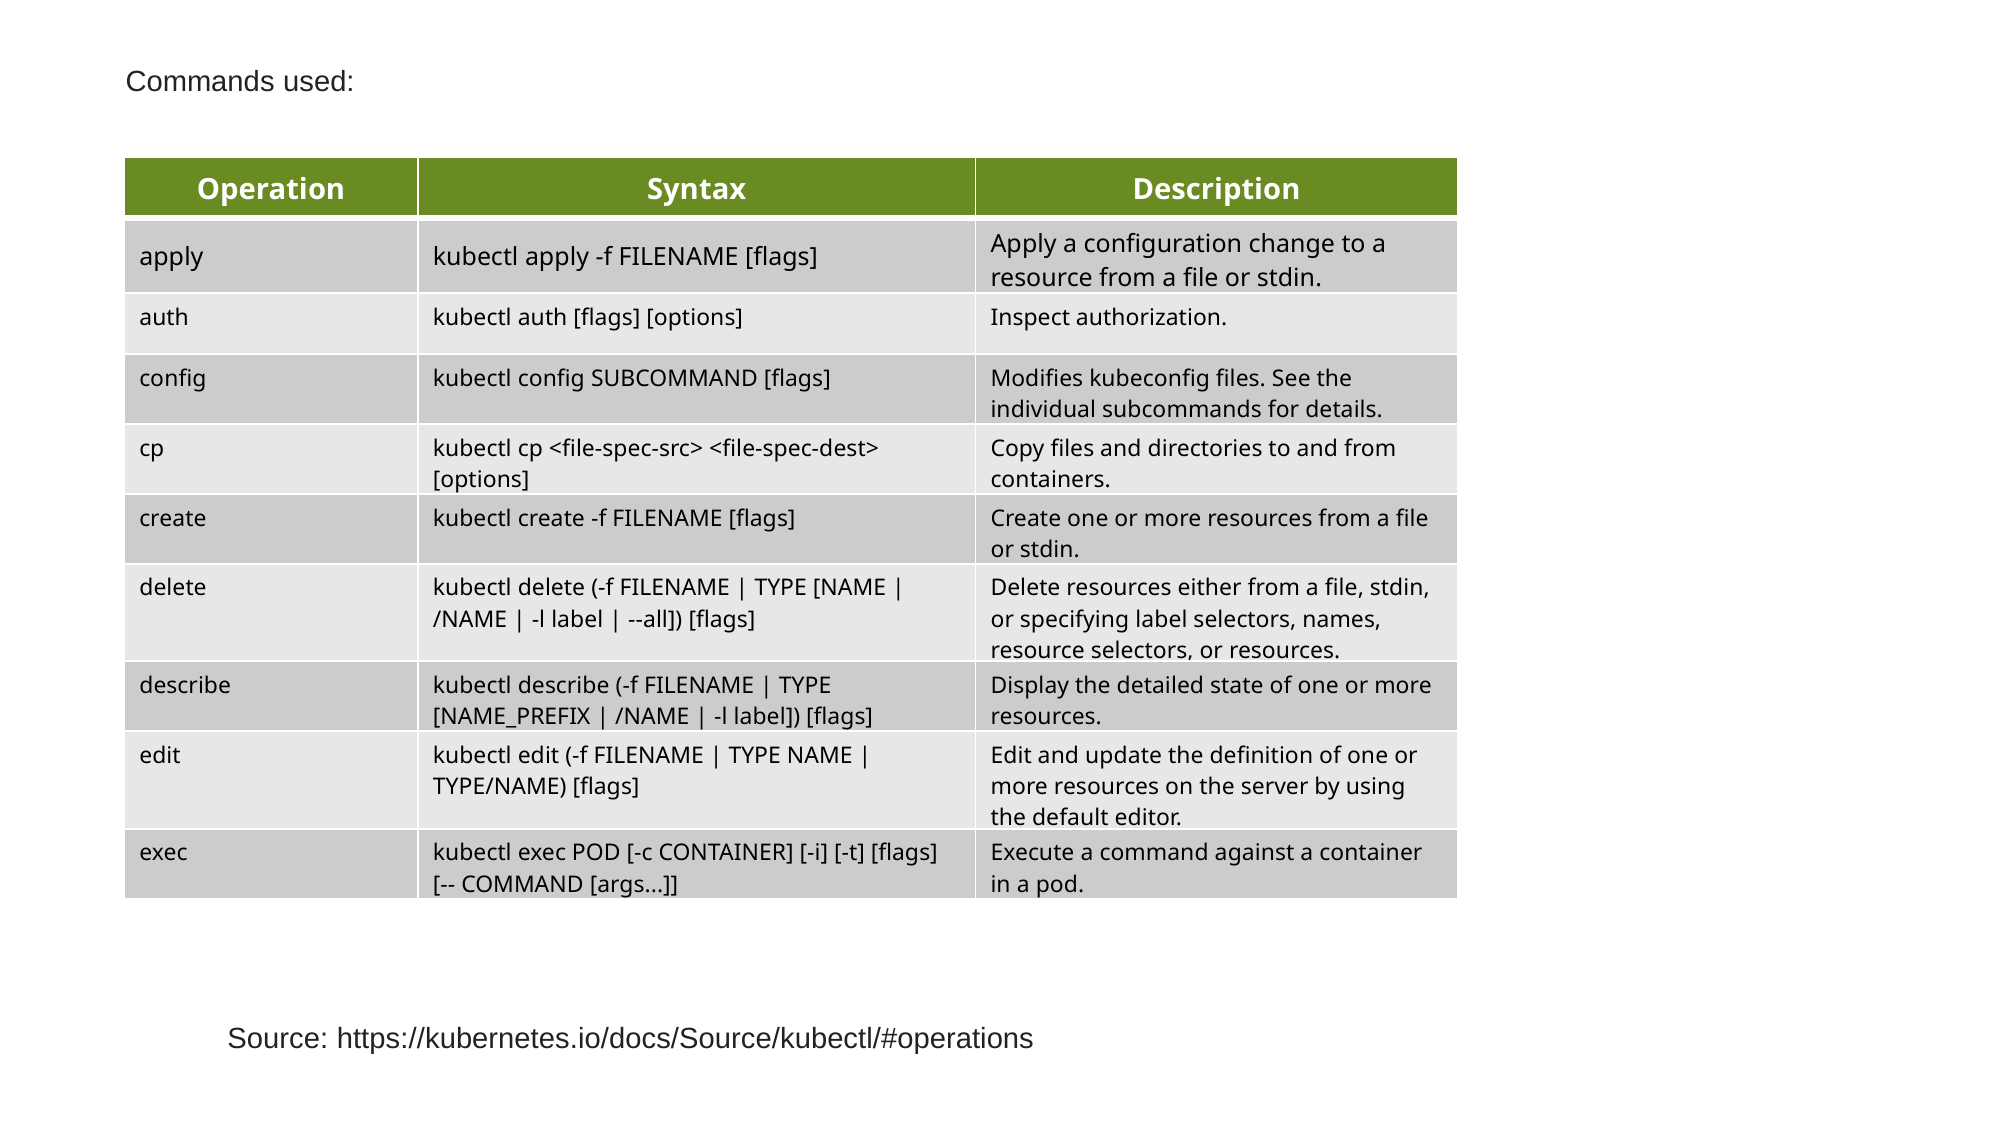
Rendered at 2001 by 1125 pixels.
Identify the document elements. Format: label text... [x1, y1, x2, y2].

table_cell kubectl apply -f FILENAME [flags] [419, 221, 975, 292]
table_cell exec [125, 830, 417, 898]
table_cell Delete resources either from a file, stdin, or specifying label selectors, names, resource selectors, or resources. [976, 565, 1457, 660]
text_box Commands used: [110, 55, 370, 105]
table_cell kubectl edit (-f FILENAME | TYPE NAME | TYPE/NAME) [flags] [419, 732, 975, 828]
table_cell kubectl describe (-f FILENAME | TYPE [NAME_PREFIX | /NAME | -l label]) [flags] [419, 662, 975, 730]
table_cell describe [125, 662, 417, 730]
table_cell Execute a command against a container in a pod. [976, 830, 1457, 898]
table_cell config [125, 355, 417, 423]
table_cell Edit and update the definition of one or more resources on the server by using the default editor. [976, 732, 1457, 828]
table_header Operation [125, 158, 417, 215]
table_cell Display the detailed state of one or more resources. [976, 662, 1457, 730]
table_cell kubectl exec POD [-c CONTAINER] [-i] [-t] [flags] [-- COMMAND [args...]] [419, 830, 975, 898]
table_cell cp [125, 425, 417, 493]
table_cell Inspect authorization. [976, 294, 1457, 353]
table_cell kubectl cp <file-spec-src> <file-spec-dest> [options] [419, 425, 975, 493]
table_cell kubectl config SUBCOMMAND [flags] [419, 355, 975, 423]
table_cell kubectl create -f FILENAME [flags] [419, 495, 975, 563]
table_cell kubectl delete (-f FILENAME | TYPE [NAME | /NAME | -l label | --all]) [flags] [419, 565, 975, 660]
table_cell auth [125, 294, 417, 353]
table_cell edit [125, 732, 417, 828]
table_header Syntax [419, 158, 975, 215]
text_box Source: https://kubernetes.io/docs/Source/kubectl/#operations [212, 1012, 1051, 1098]
table_cell delete [125, 565, 417, 660]
table_cell apply [125, 221, 417, 292]
table_cell Create one or more resources from a file or stdin. [976, 495, 1457, 563]
table_header Description [976, 158, 1457, 215]
table_cell Copy files and directories to and from containers. [976, 425, 1457, 493]
table_cell Modifies kubeconfig files. See the individual subcommands for details. [976, 355, 1457, 423]
table_cell kubectl auth [flags] [options] [419, 294, 975, 353]
table_cell Apply a configuration change to a resource from a file or stdin. [976, 221, 1457, 292]
table_cell create [125, 495, 417, 563]
